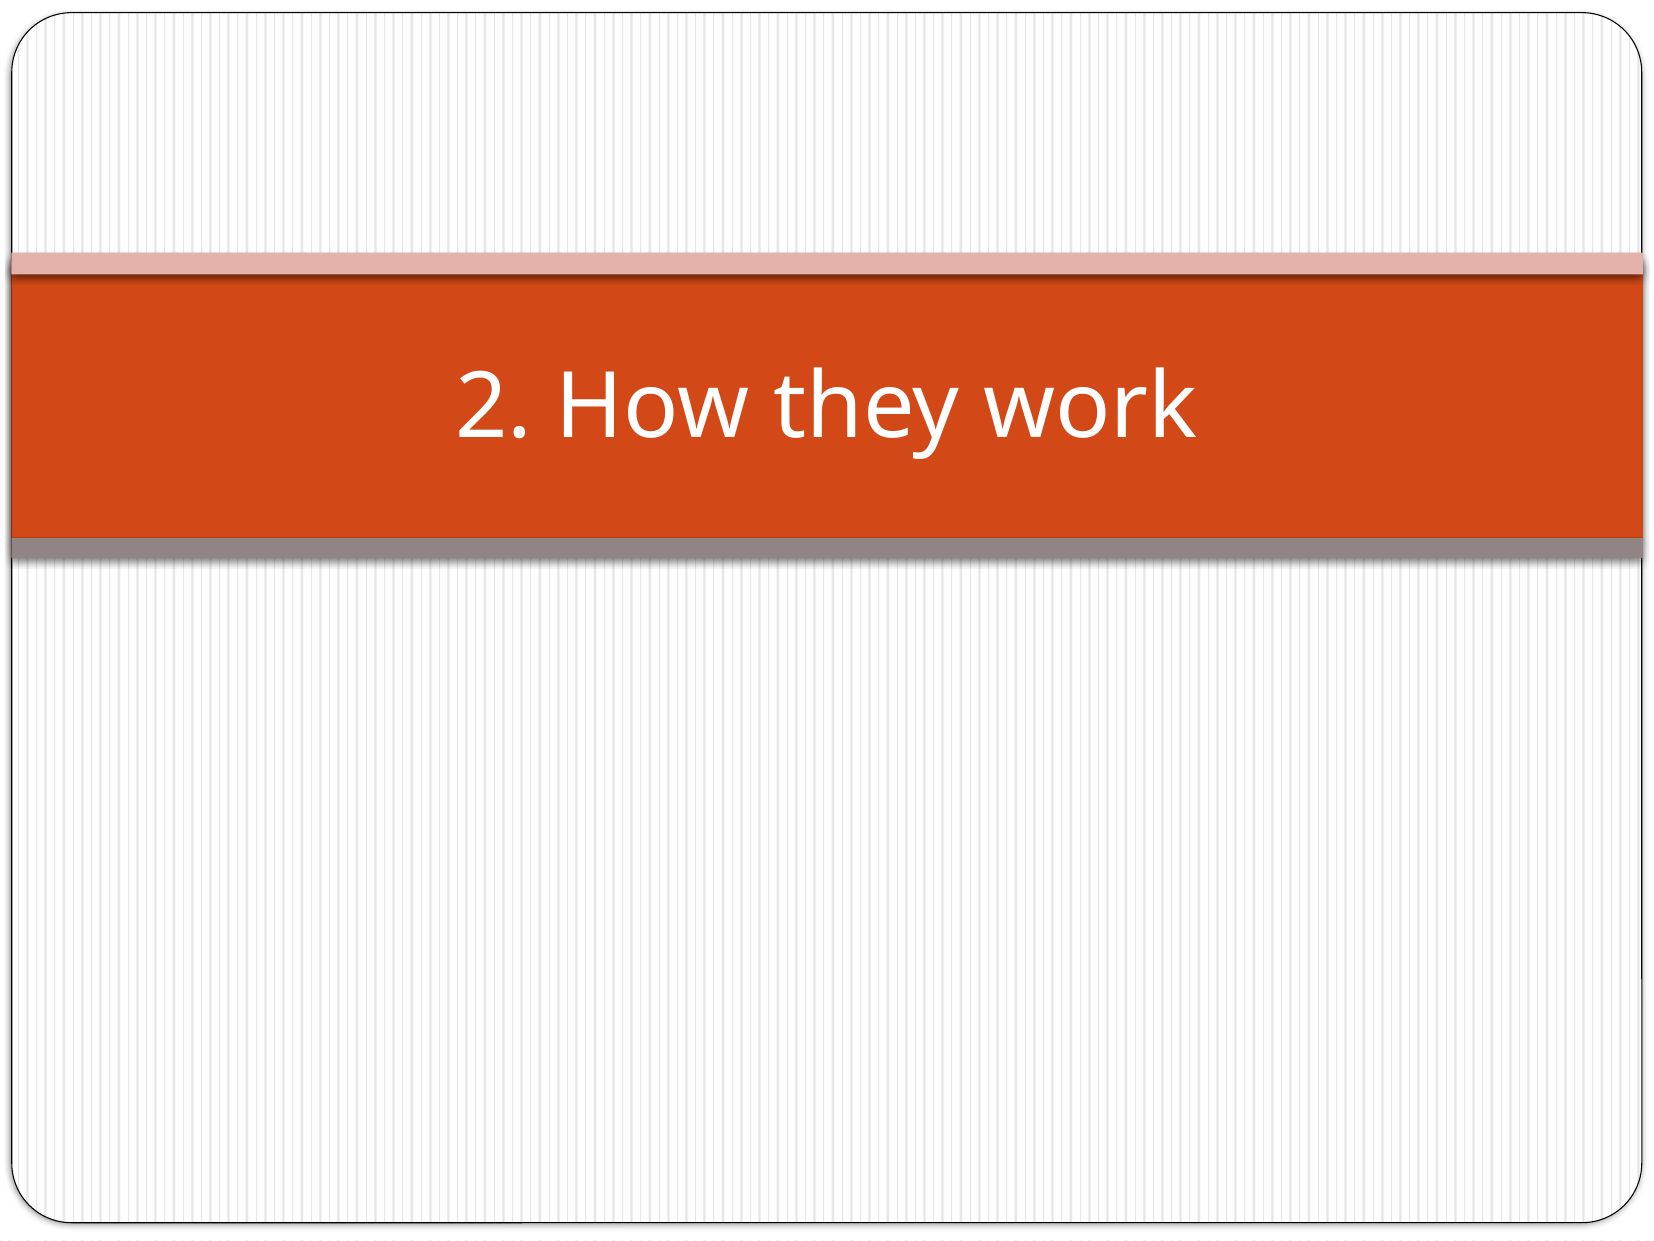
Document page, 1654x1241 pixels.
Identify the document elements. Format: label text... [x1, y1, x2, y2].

title 2. How they work [82, 272, 1571, 539]
